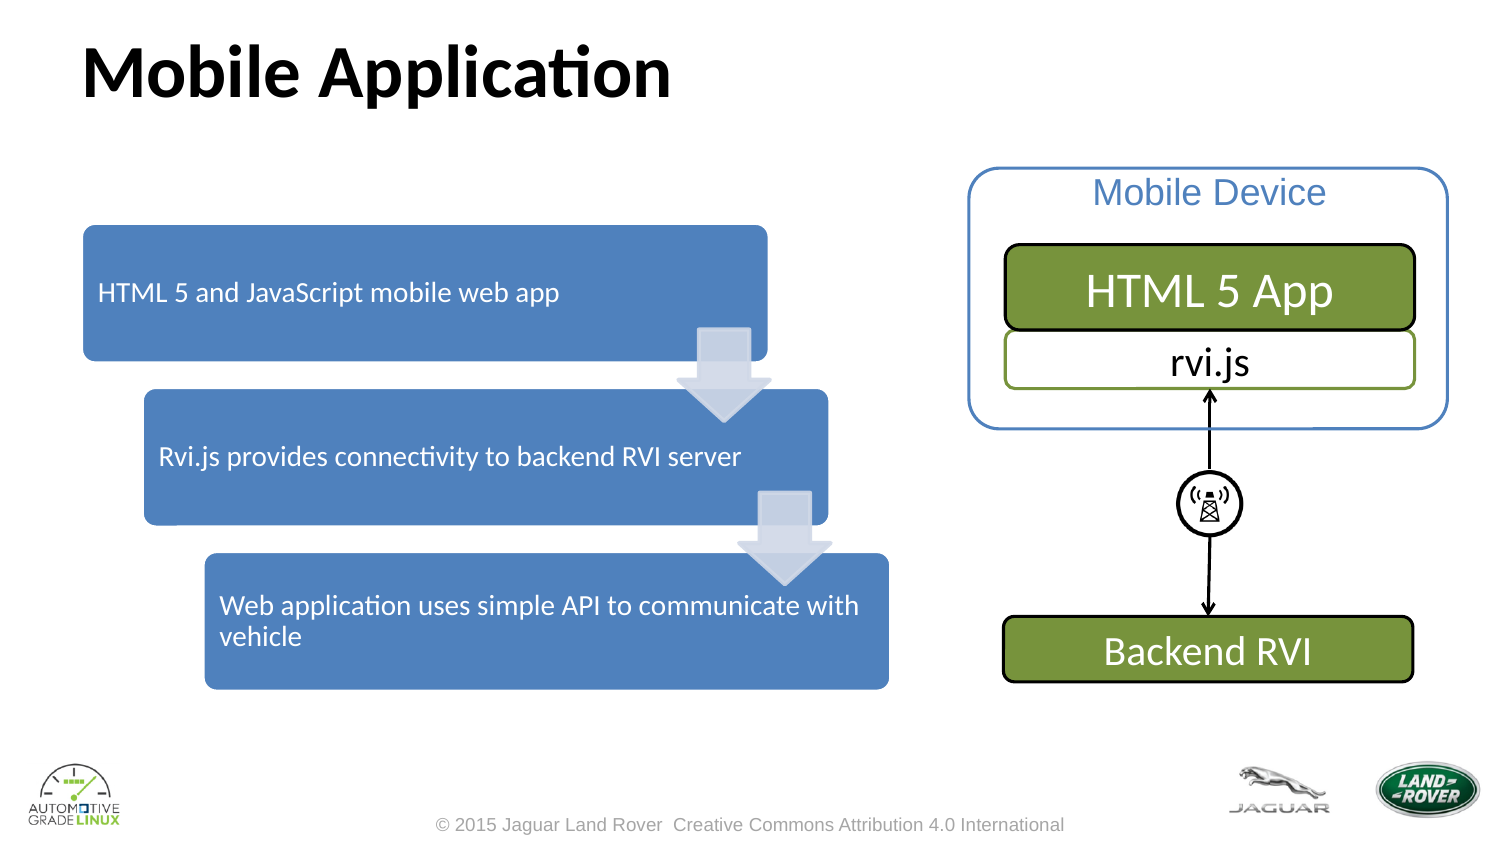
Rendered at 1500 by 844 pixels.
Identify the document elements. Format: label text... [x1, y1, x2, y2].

text_box [966, 166, 1450, 431]
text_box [1207, 546, 1211, 617]
text_box Mobile Device [1077, 160, 1342, 221]
picture [1195, 760, 1488, 820]
text_box Backend RVI [1001, 614, 1415, 684]
picture [27, 763, 120, 825]
text_box Mobile Application [81, 12, 869, 131]
picture [1175, 468, 1245, 538]
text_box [80, 222, 892, 693]
